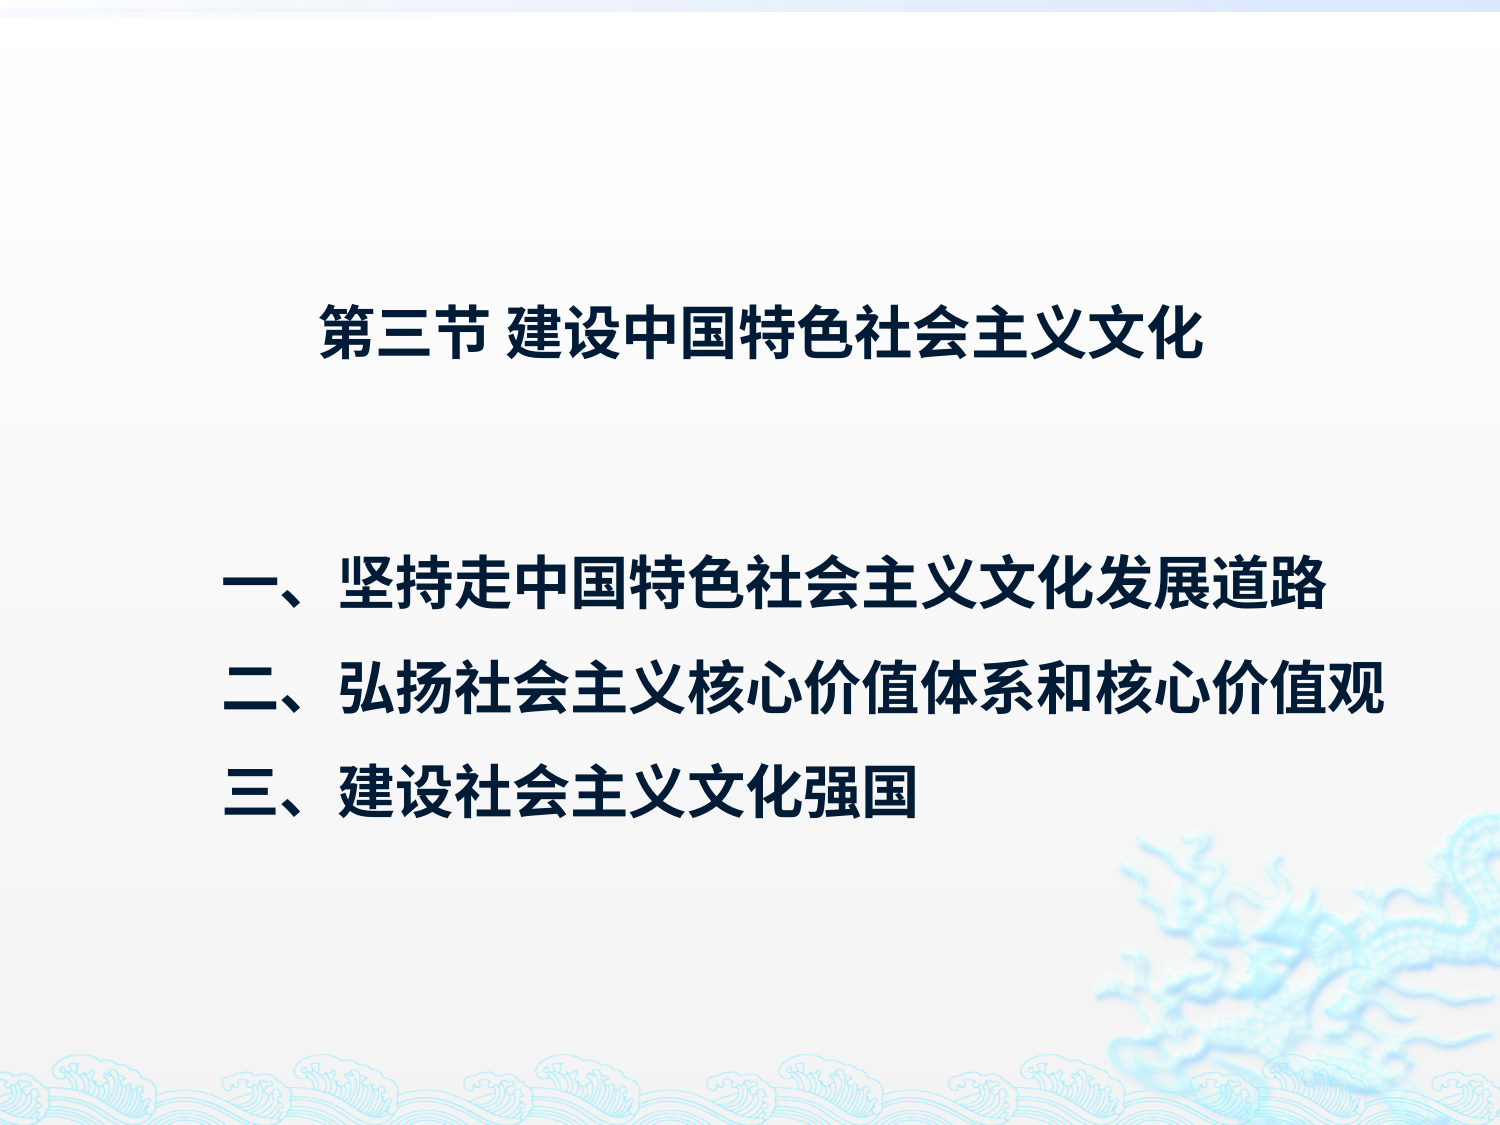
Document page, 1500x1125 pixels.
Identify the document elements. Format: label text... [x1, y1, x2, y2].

title 第三节 建设中国特色社会主义文化 [135, 243, 1386, 419]
text_box 一、坚持走中国特色社会主义文化发展道路 二、弘扬社会主义核心价值体系和核心价值观 三、建设社会主义文化强国 [206, 503, 1412, 833]
